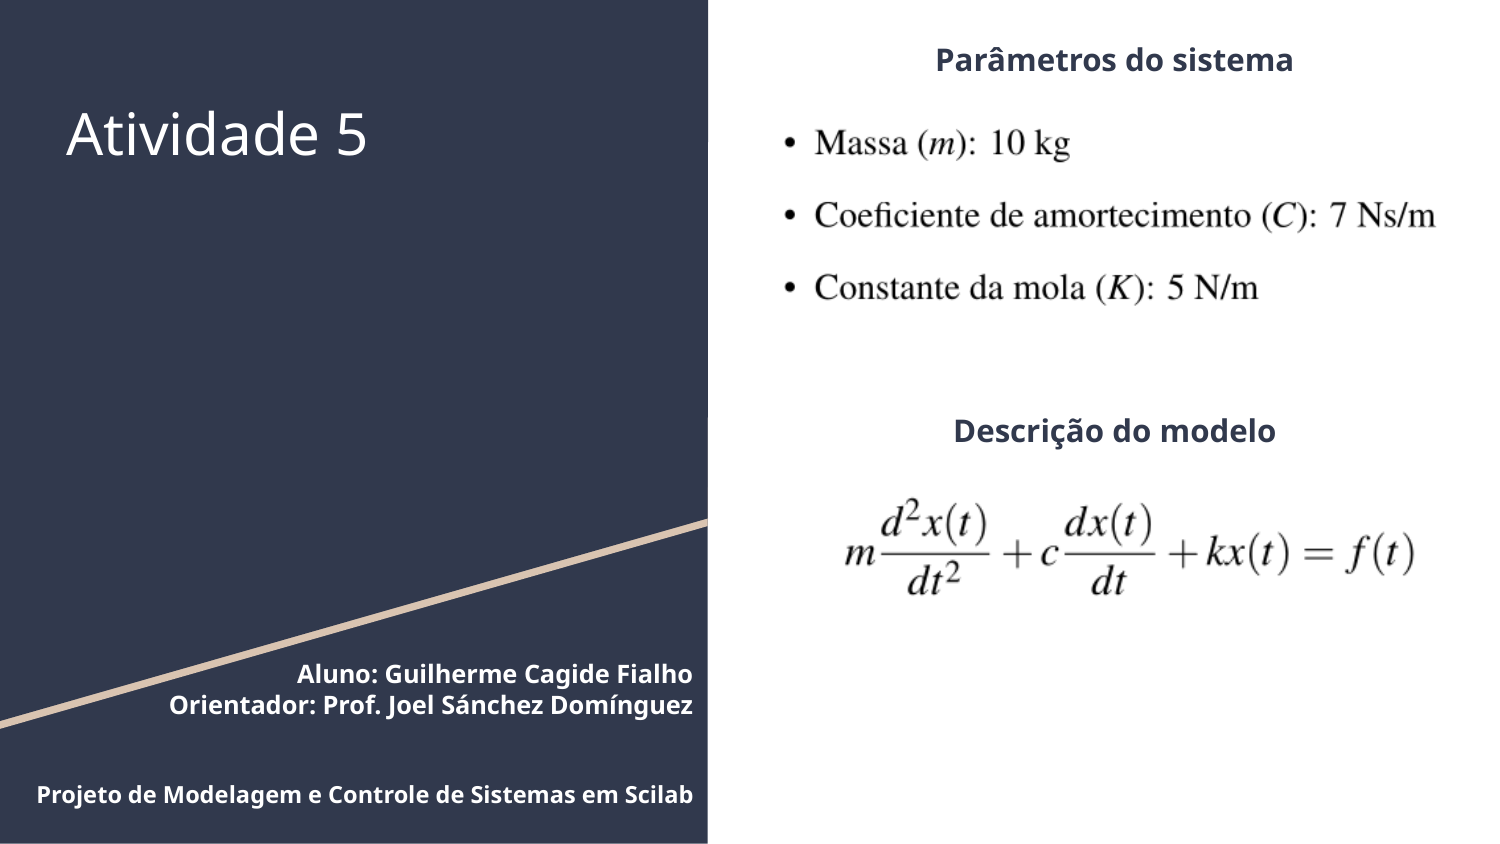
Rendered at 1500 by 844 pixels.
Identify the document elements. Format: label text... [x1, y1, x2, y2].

title Atividade 5 [51, 82, 660, 494]
title Aluno: Guilherme Cagide Fialho Orientador: Prof. Joel Sánchez Domı́nguez Projeto de Modelagem e Controle de Sistemas em Scilab [0, 643, 709, 844]
picture [749, 110, 1464, 331]
list Parâmetros do sistema [760, 19, 1470, 83]
picture [811, 461, 1419, 626]
list Descrição do modelo [760, 390, 1470, 454]
